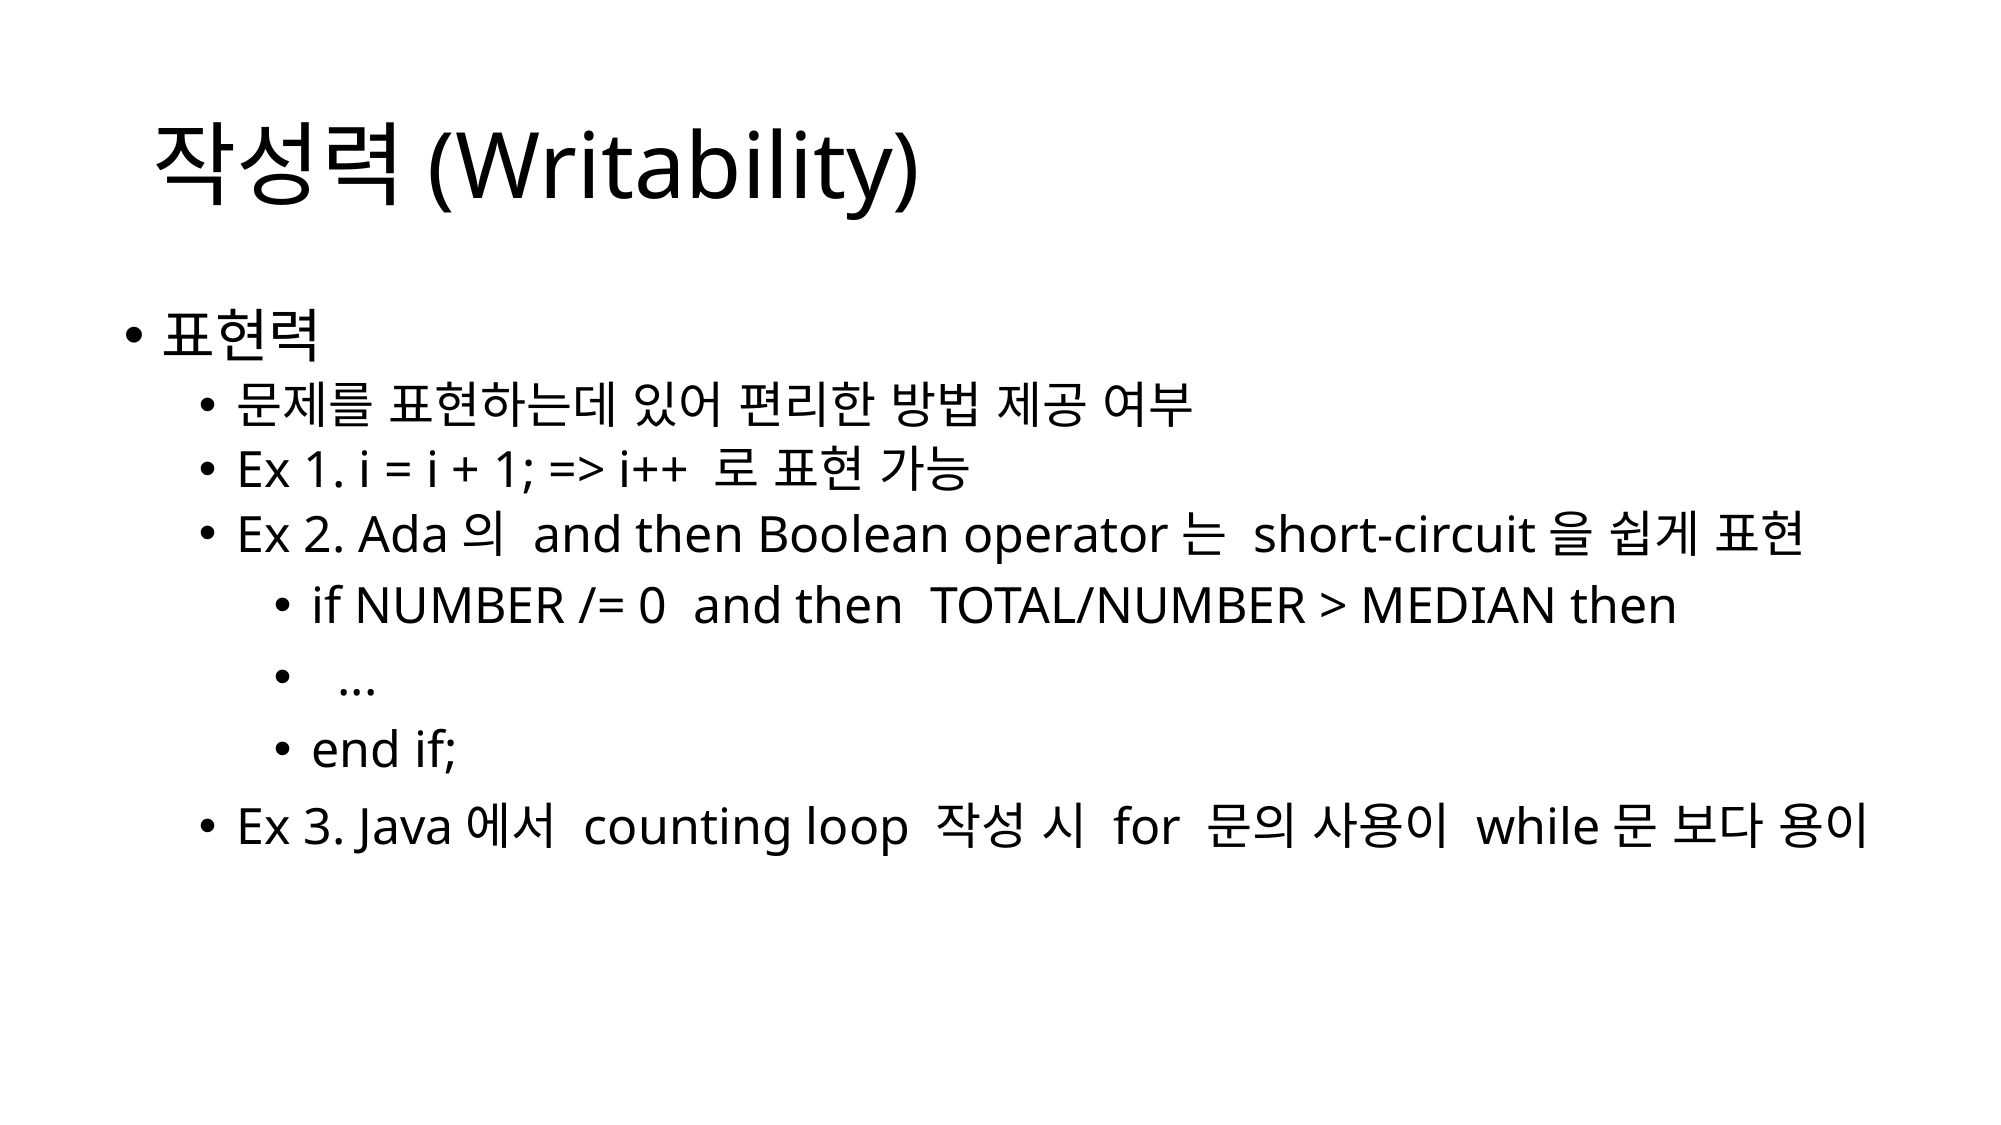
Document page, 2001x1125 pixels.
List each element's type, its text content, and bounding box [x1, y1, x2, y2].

list 표현력 문제를 표현하는데 있어 편리한 방법 제공 여부 Ex 1. i = i + 1; => i++ 로 표현 가능 Ex 2. Ada의 and then Boolean operator는 short-circuit을 쉽게 표현 if NUMBER /= 0 and then TOTAL/NUMBER > MEDIAN then ... end if; Ex 3. Java에서 counting loop 작성 시 for 문의 사용이 while문 보다 용이 [109, 299, 1898, 1013]
title 작성력(Writability) [137, 59, 1863, 278]
